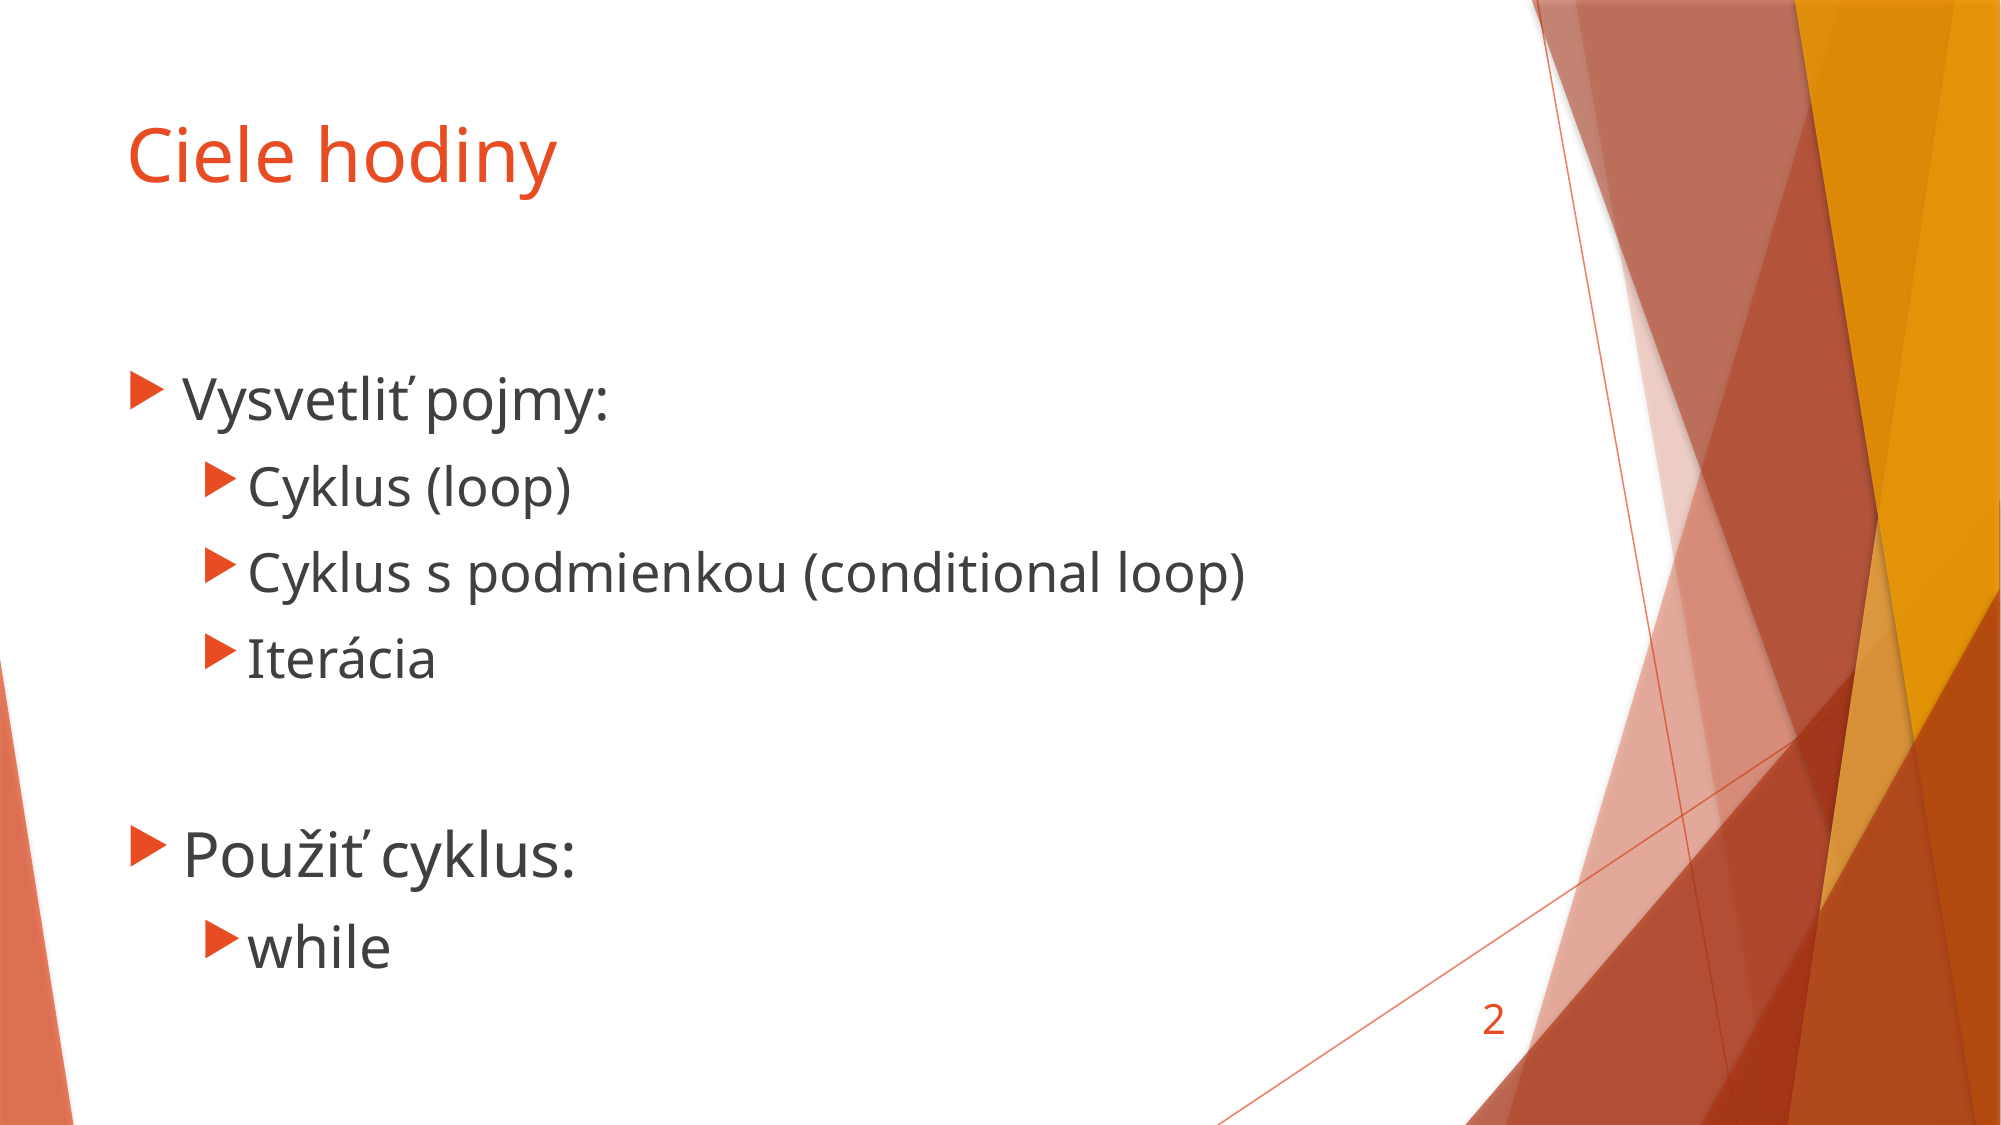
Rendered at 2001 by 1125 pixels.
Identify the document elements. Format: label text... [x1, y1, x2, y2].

slide_number 2 [1409, 991, 1522, 1051]
title Ciele hodiny [111, 99, 1522, 317]
list Vysvetliť pojmy: Cyklus (loop) Cyklus s podmienkou (conditional loop) Iterácia Použiť cyklus: while [111, 354, 1522, 992]
